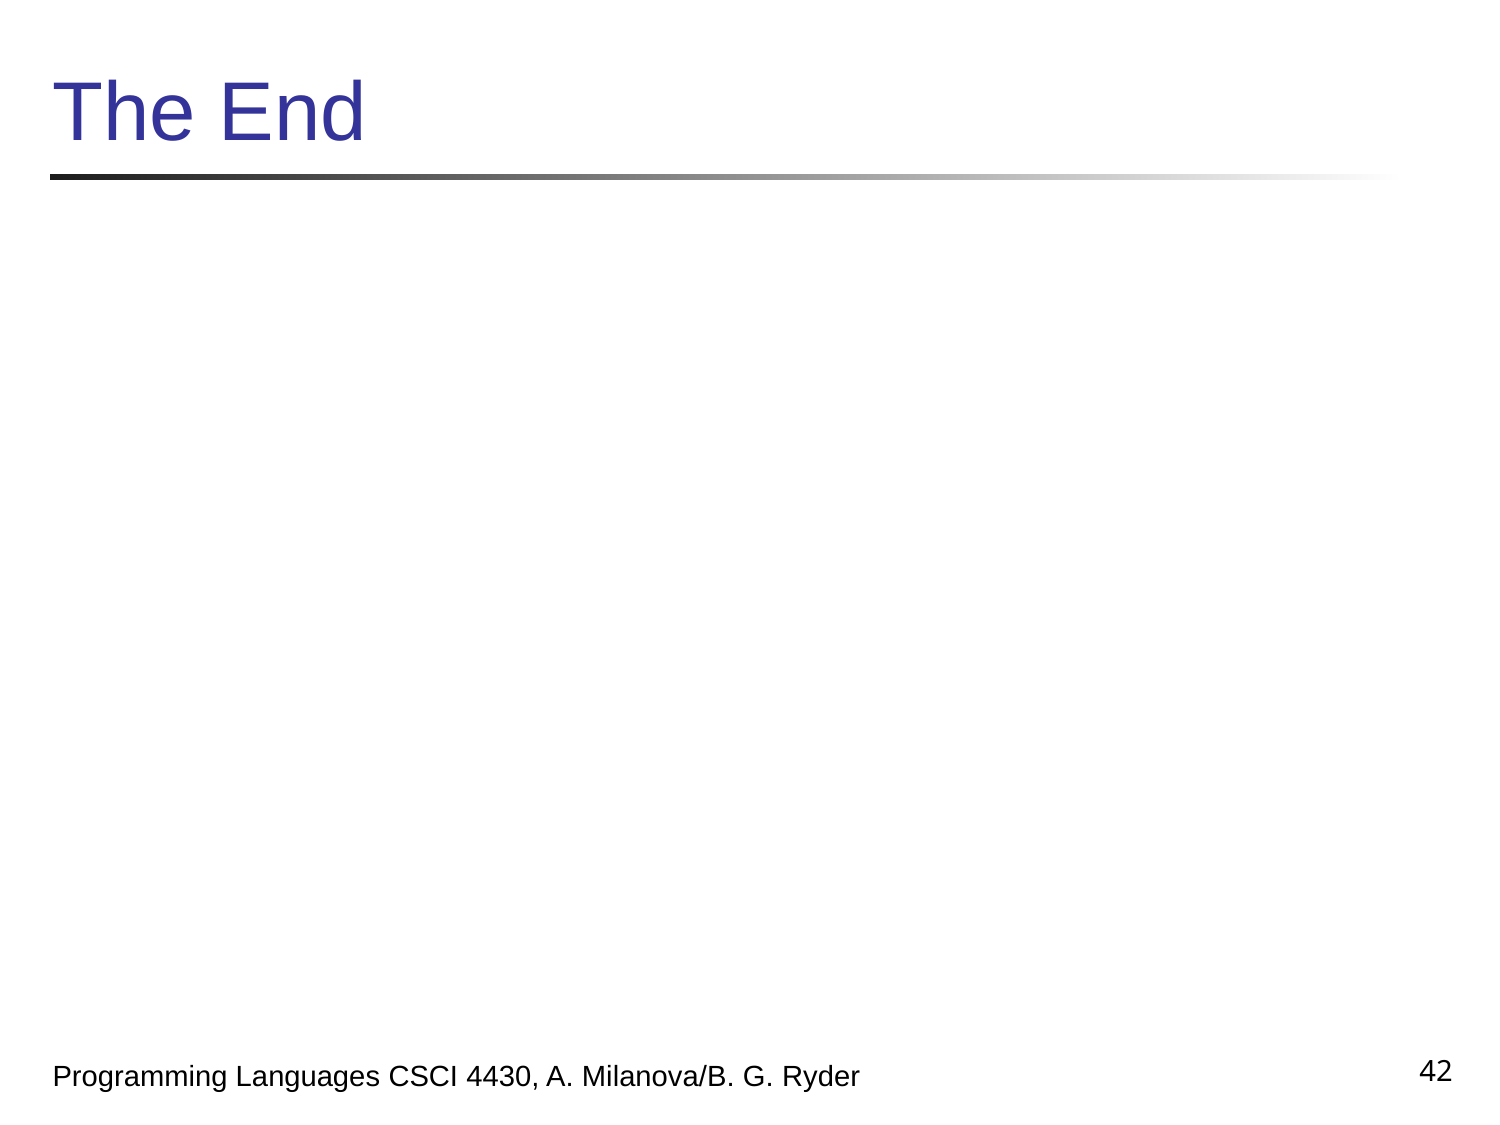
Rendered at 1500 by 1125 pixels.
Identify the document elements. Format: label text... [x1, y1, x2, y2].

title The End [37, 0, 1466, 165]
footer Programming Languages CSCI 4430, A. Milanova/B. G. Ryder [37, 1024, 888, 1101]
slide_number 42 [1154, 1023, 1468, 1100]
